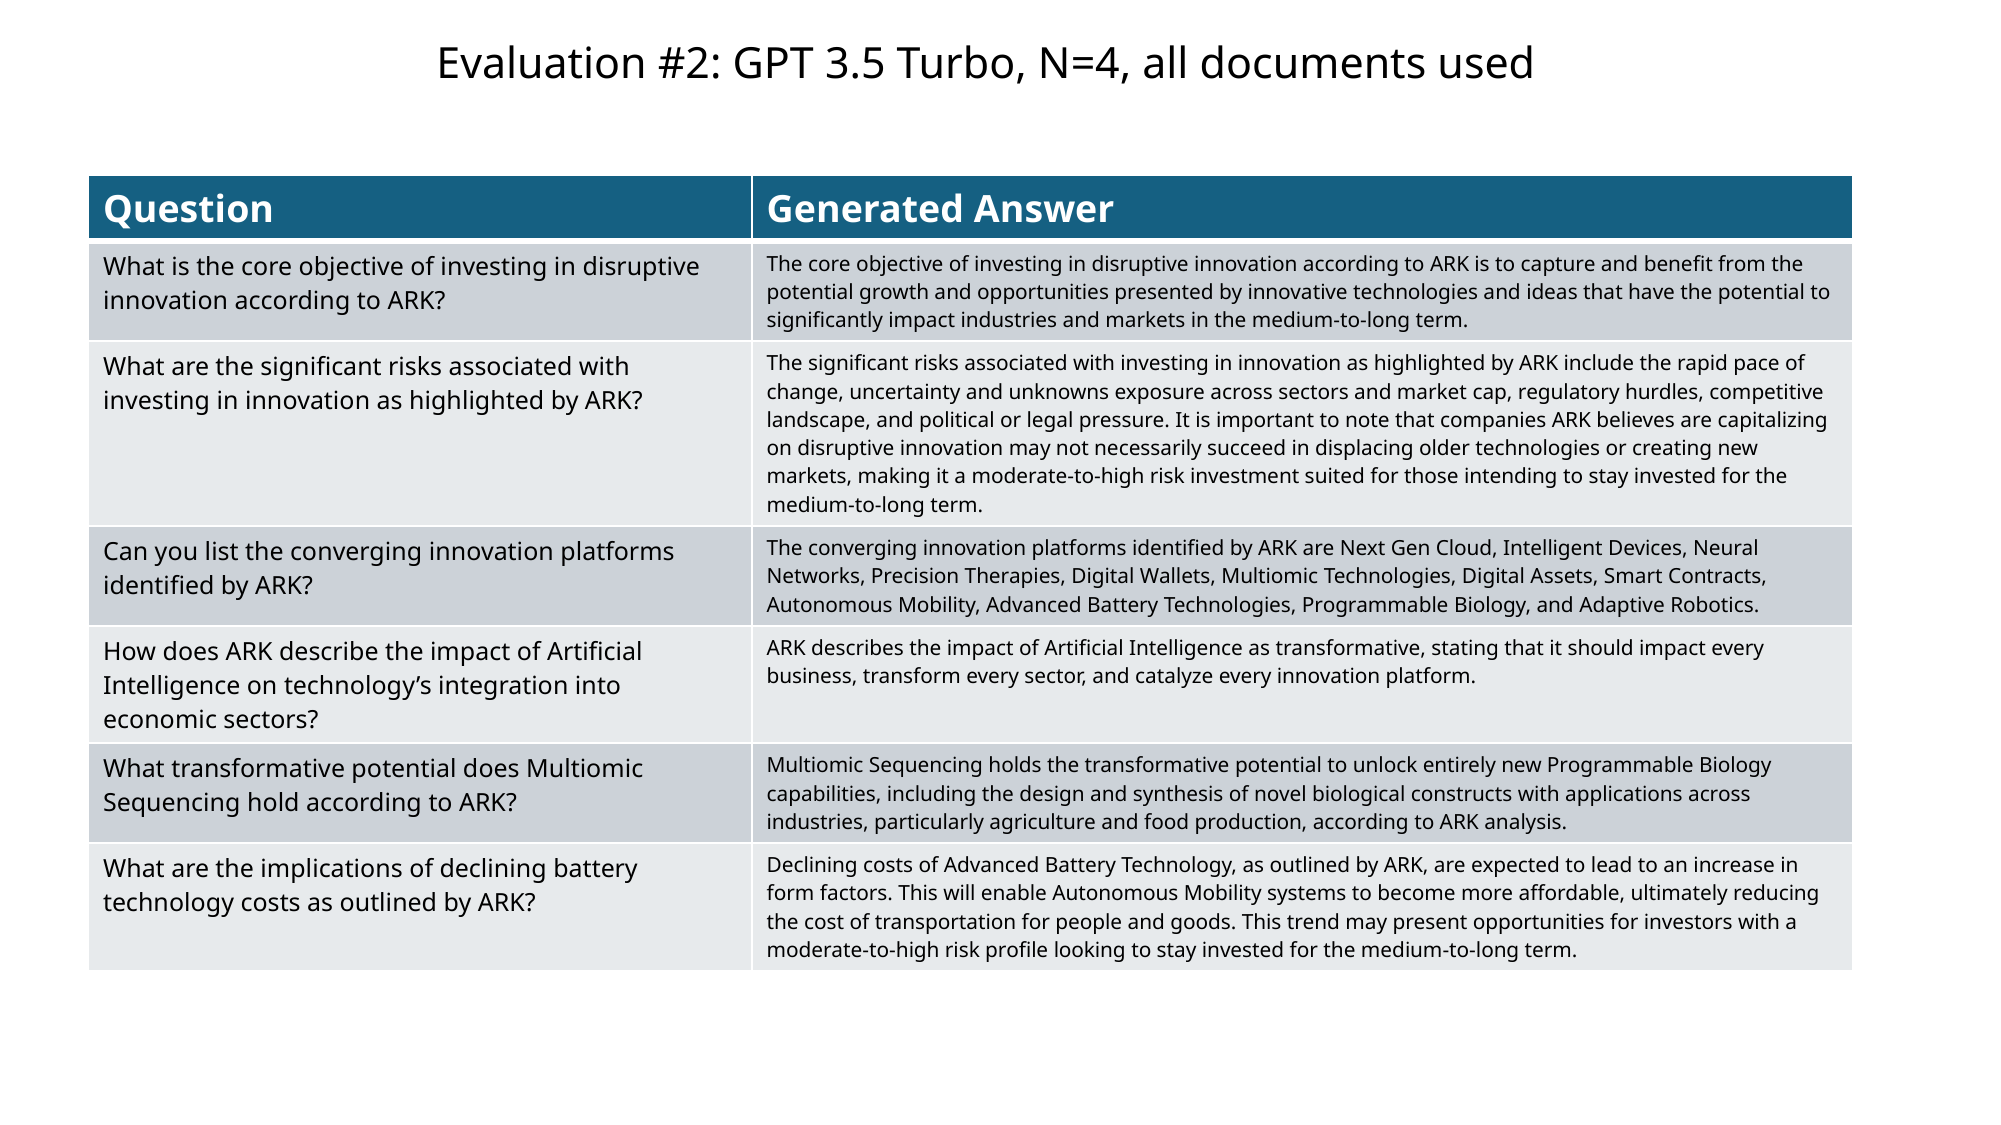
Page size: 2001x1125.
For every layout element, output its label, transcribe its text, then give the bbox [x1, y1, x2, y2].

table_cell ARK describes the impact of Artificial Intelligence as transformative, stating that it should impact every business, transform every sector, and catalyze every innovation platform. [753, 627, 1852, 742]
table_cell What are the significant risks associated with investing in innovation as highlighted by ARK? [89, 342, 751, 525]
title Evaluation #2: GPT 3.5 Turbo, N=4, all documents used [421, 16, 1579, 112]
table_cell What transformative potential does Multiomic Sequencing hold according to ARK? [89, 744, 751, 842]
table_cell The core objective of investing in disruptive innovation according to ARK is to capture and benefit from the potential growth and opportunities presented by innovative technologies and ideas that have the potential to significantly impact industries and markets in the medium-to-long term. [753, 244, 1852, 340]
table_header Generated Answer [753, 176, 1852, 238]
table_cell The converging innovation platforms identified by ARK are Next Gen Cloud, Intelligent Devices, Neural Networks, Precision Therapies, Digital Wallets, Multiomic Technologies, Digital Assets, Smart Contracts, Autonomous Mobility, Advanced Battery Technologies, Programmable Biology, and Adaptive Robotics. [753, 527, 1852, 625]
table_cell What are the implications of declining battery technology costs as outlined by ARK? [89, 844, 751, 970]
table_header Question [89, 176, 751, 238]
table_cell The significant risks associated with investing in innovation as highlighted by ARK include the rapid pace of change, uncertainty and unknowns exposure across sectors and market cap, regulatory hurdles, competitive landscape, and political or legal pressure. It is important to note that companies ARK believes are capitalizing on disruptive innovation may not necessarily succeed in displacing older technologies or creating new markets, making it a moderate-to-high risk investment suited for those intending to stay invested for the medium-to-long term. [753, 342, 1852, 525]
table_cell What is the core objective of investing in disruptive innovation according to ARK? [89, 244, 751, 340]
table_cell Multiomic Sequencing holds the transformative potential to unlock entirely new Programmable Biology capabilities, including the design and synthesis of novel biological constructs with applications across industries, particularly agriculture and food production, according to ARK analysis. [753, 744, 1852, 842]
table_cell How does ARK describe the impact of Artificial Intelligence on technology’s integration into economic sectors? [89, 627, 751, 742]
table_cell Declining costs of Advanced Battery Technology, as outlined by ARK, are expected to lead to an increase in form factors. This will enable Autonomous Mobility systems to become more affordable, ultimately reducing the cost of transportation for people and goods. This trend may present opportunities for investors with a moderate-to-high risk profile looking to stay invested for the medium-to-long term. [753, 844, 1852, 970]
table_cell Can you list the converging innovation platforms identified by ARK? [89, 527, 751, 625]
